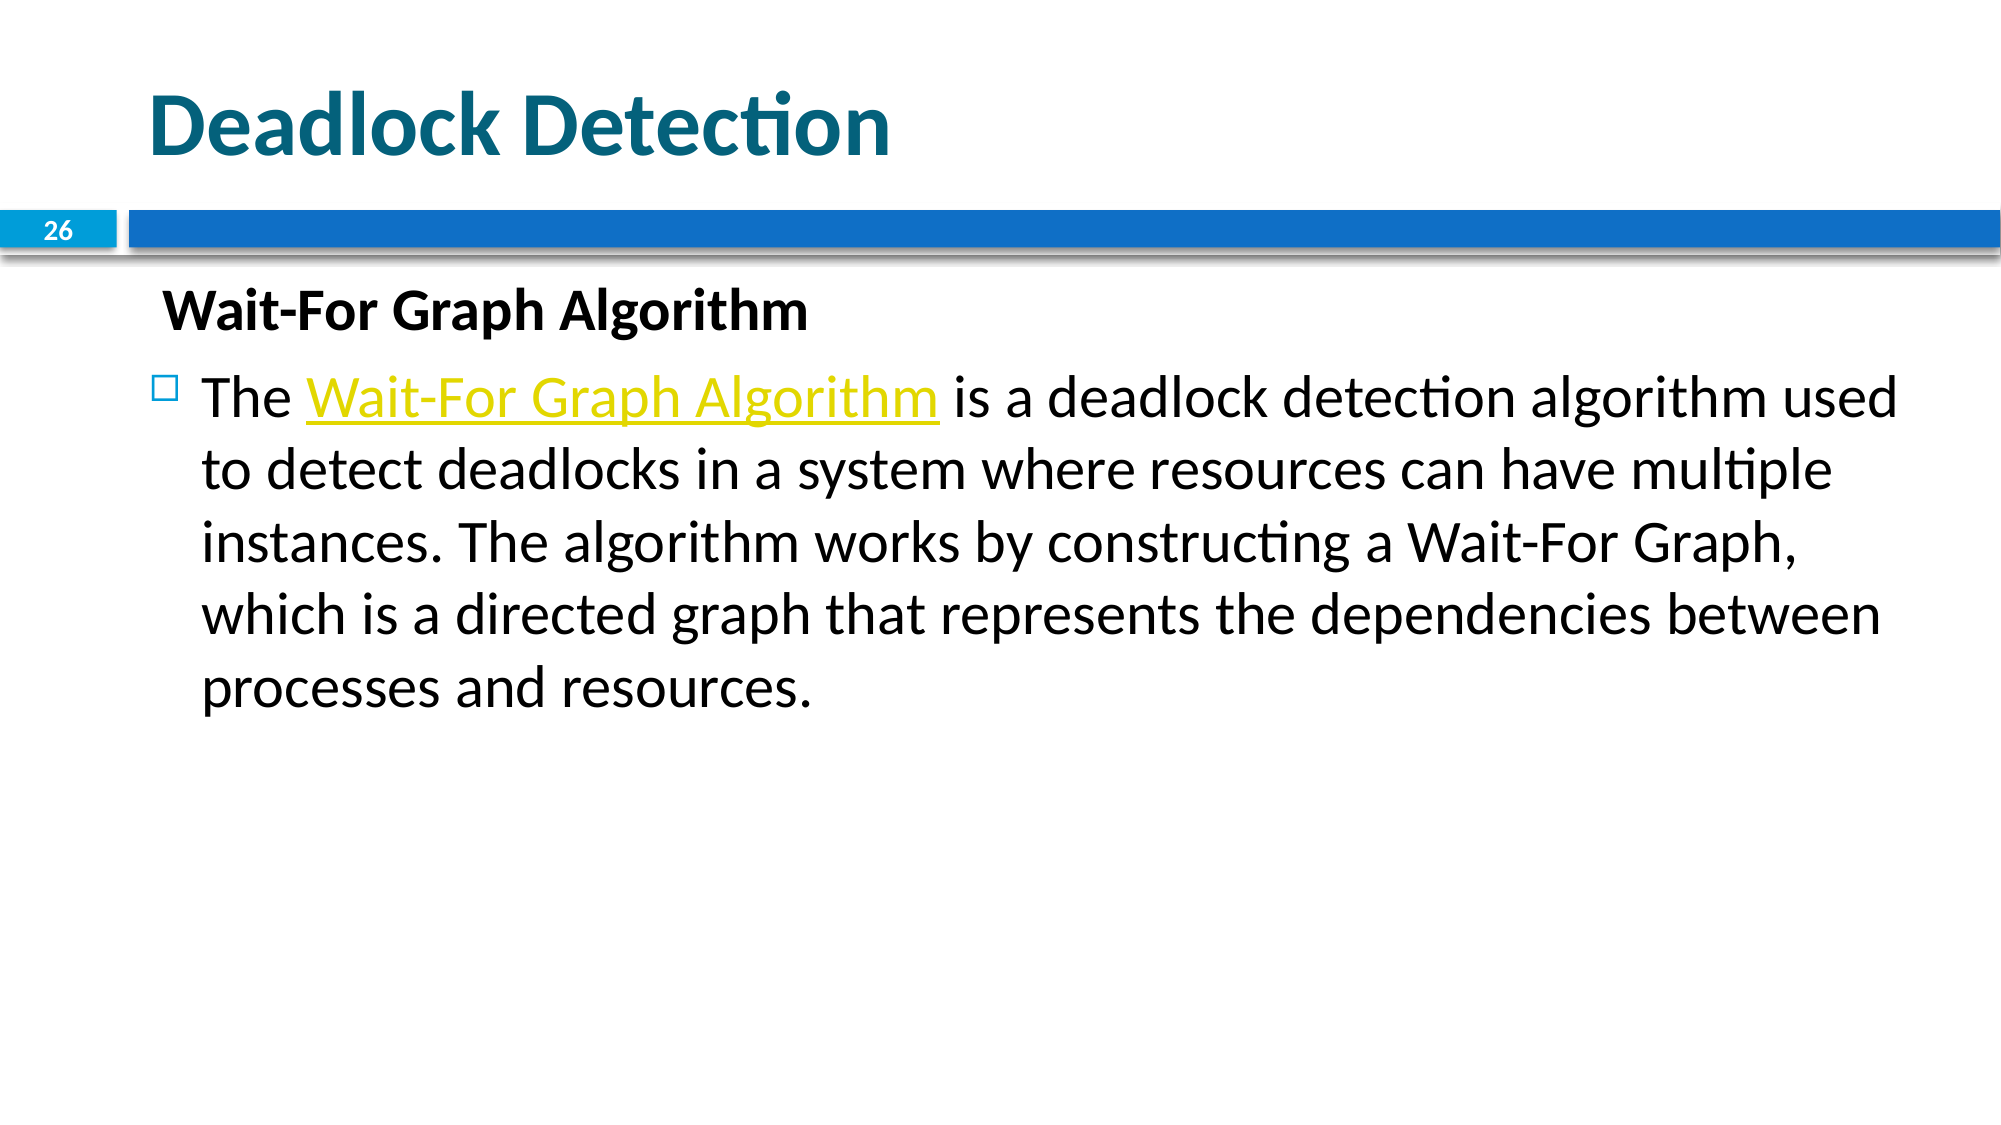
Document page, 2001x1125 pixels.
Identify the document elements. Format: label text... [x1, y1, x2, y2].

slide_number 26 [0, 208, 117, 249]
title Deadlock Detection [133, 37, 1918, 200]
list Wait-For Graph Algorithm The Wait-For Graph Algorithm is a deadlock detection algorithm used to detect deadlocks in a system where resources can have multiple instances. The algorithm works by constructing a Wait-For Graph, which is a directed graph that represents the dependencies between processes and resources. [133, 262, 1918, 1000]
